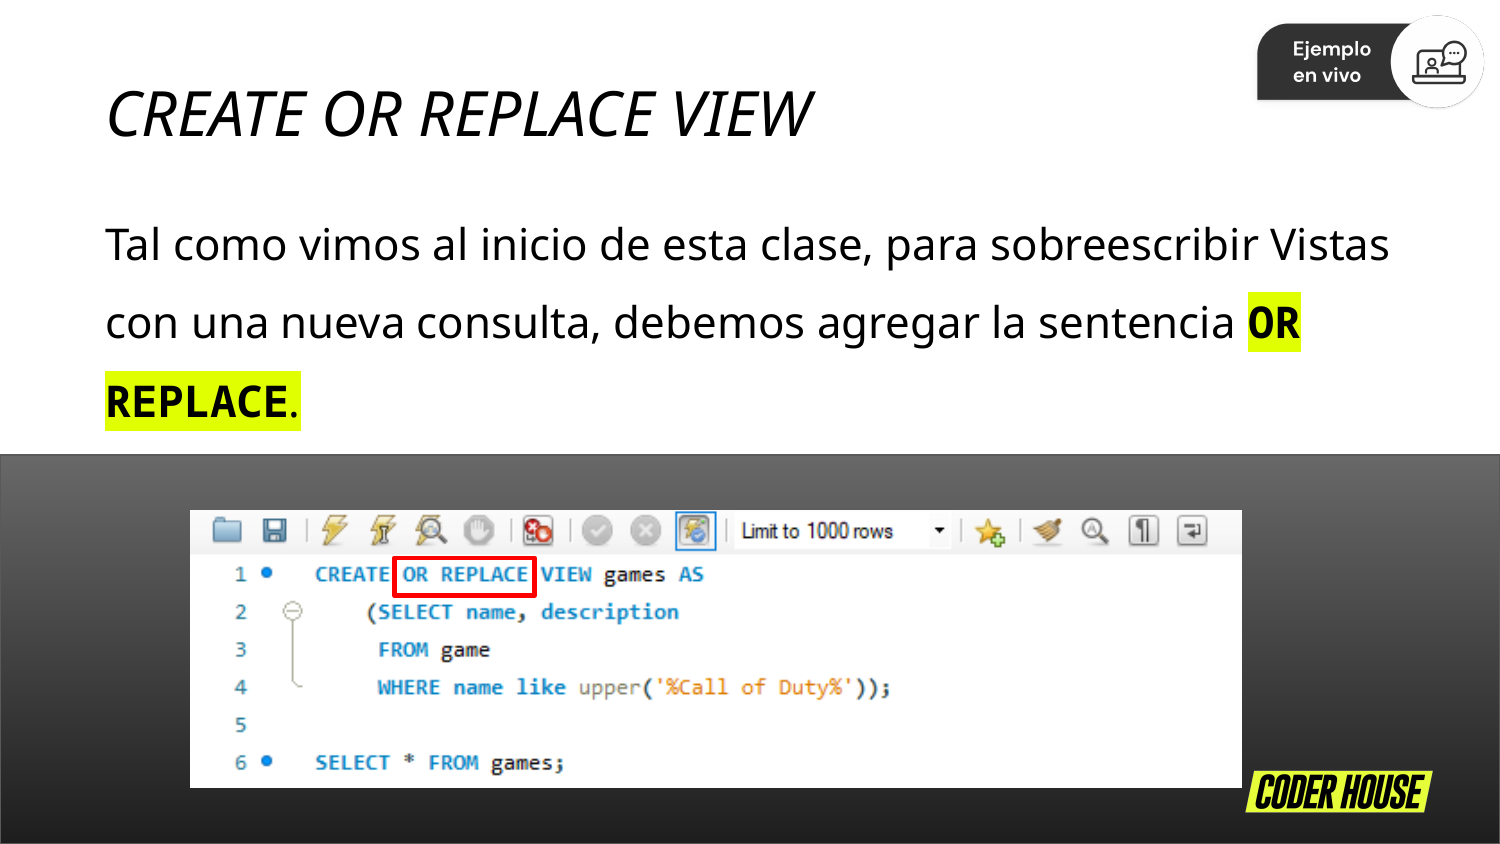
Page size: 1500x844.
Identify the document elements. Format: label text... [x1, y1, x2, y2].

picture [190, 510, 1437, 819]
text_box [0, 454, 1500, 844]
text_box Tal como vimos al inicio de esta clase, para sobreescribir Vistas con una nueva consulta, debemos agregar la sentencia OR REPLACE. [90, 175, 1437, 431]
picture [1236, 8, 1500, 115]
text_box CREATE OR REPLACE VIEW [90, 58, 1242, 175]
